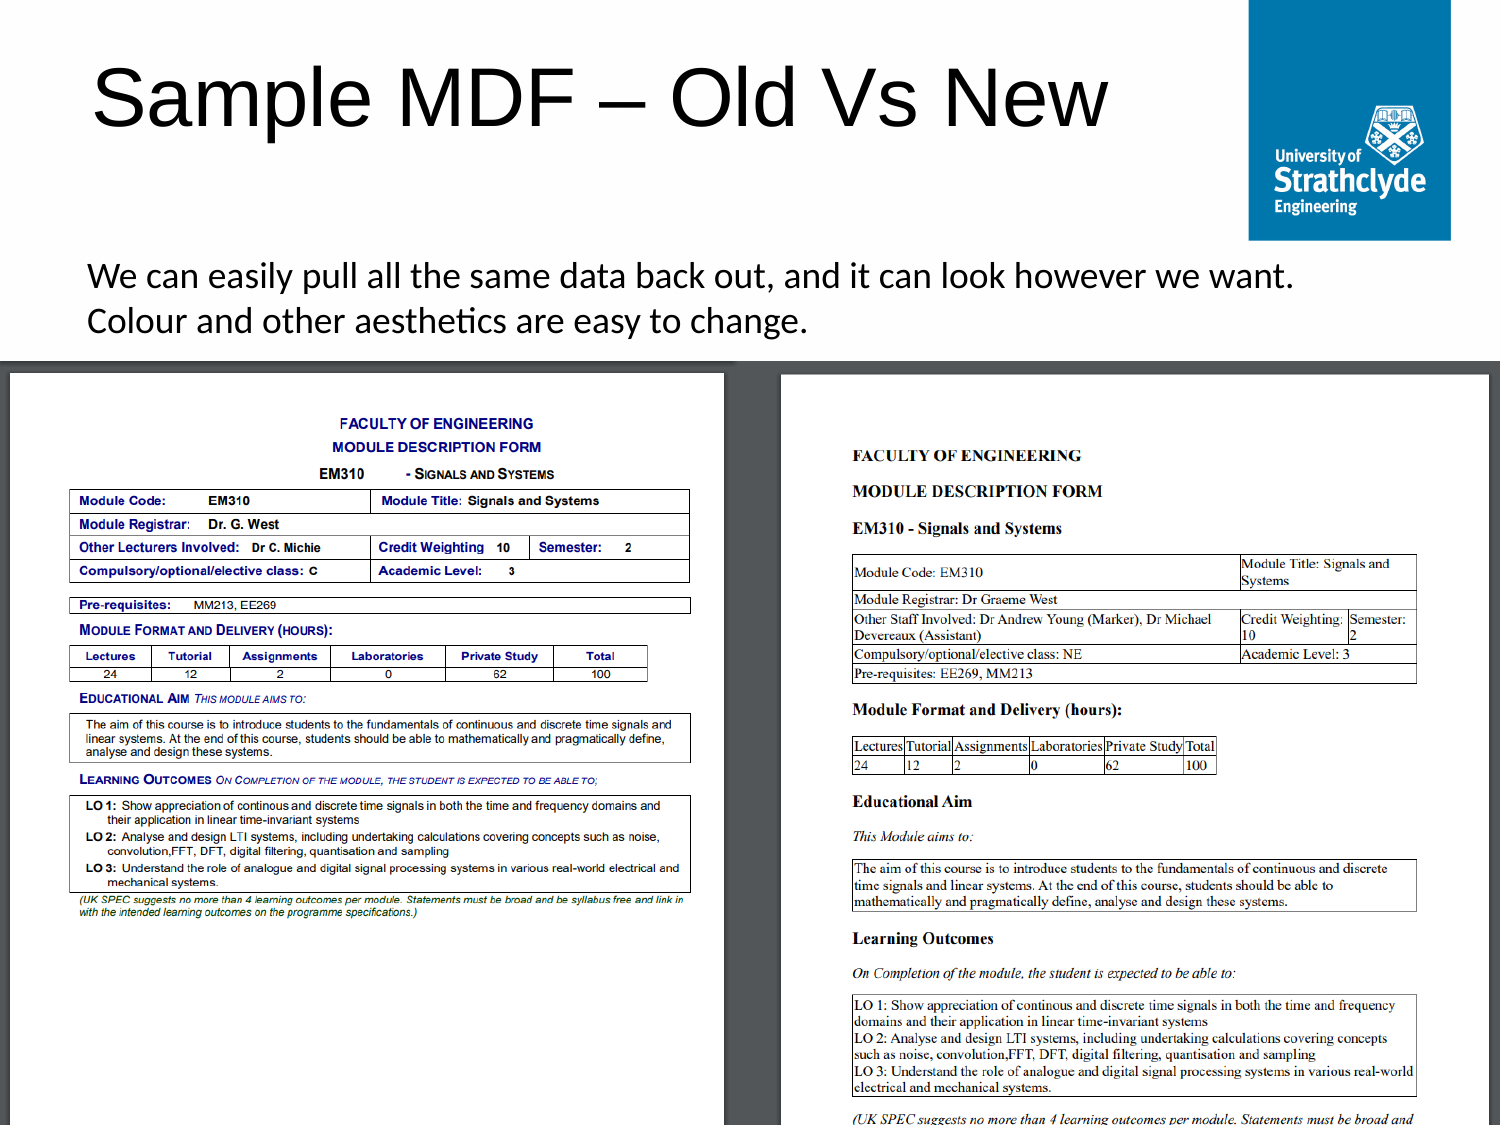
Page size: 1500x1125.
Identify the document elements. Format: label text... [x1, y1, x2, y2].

text_box Sample MDF – Old Vs New [76, 35, 1424, 154]
picture [1349, 205, 1356, 215]
picture [1341, 169, 1354, 191]
picture [1276, 200, 1286, 212]
picture [1293, 171, 1302, 191]
picture [1329, 171, 1338, 191]
picture [0, 0, 1500, 1125]
picture [1311, 154, 1317, 161]
picture [1304, 174, 1313, 191]
picture [1341, 204, 1346, 212]
picture [1371, 169, 1377, 191]
picture [1349, 154, 1359, 161]
picture [1379, 174, 1393, 199]
text_box We can easily pull all the same data back out, and it can look however we want. Colour and other aesthetics are easy to change. [72, 243, 1311, 349]
picture [1293, 204, 1299, 213]
picture [1314, 174, 1327, 191]
picture [1275, 167, 1291, 191]
picture [1306, 203, 1334, 212]
picture [1357, 174, 1368, 191]
picture [1412, 174, 1425, 191]
picture [1395, 169, 1408, 191]
picture [1277, 154, 1284, 161]
